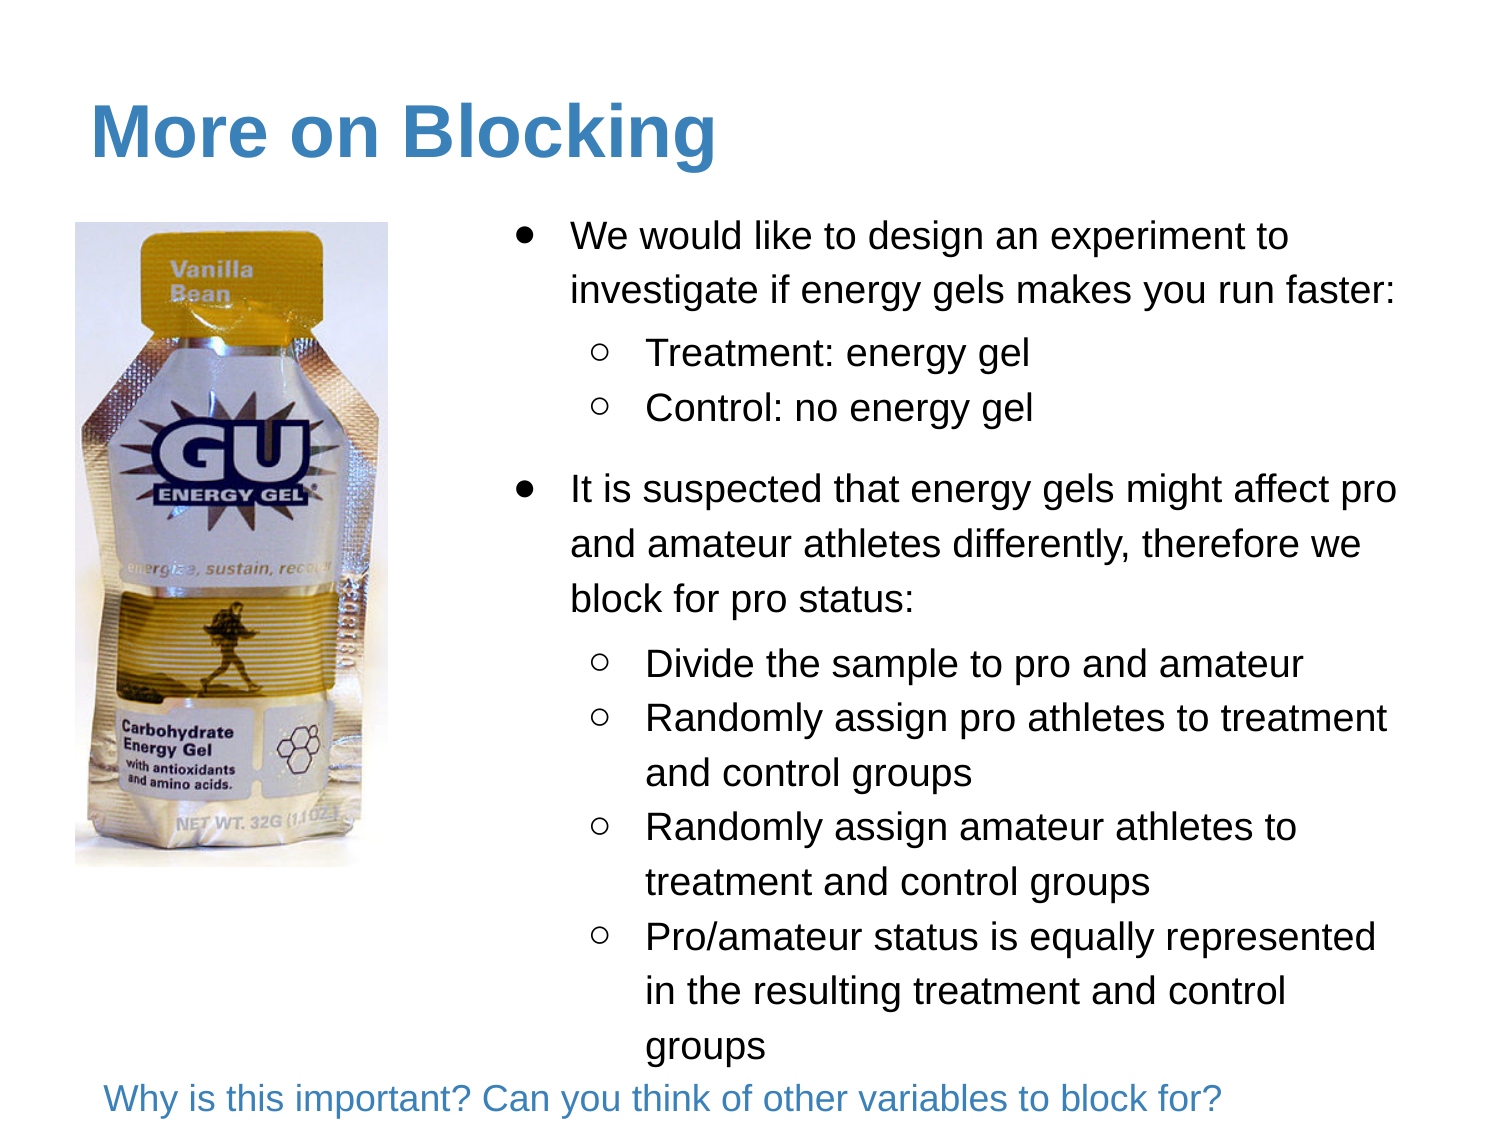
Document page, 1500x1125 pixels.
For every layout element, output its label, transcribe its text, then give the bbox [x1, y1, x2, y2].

list We would like to design an experiment to investigate if energy gels makes you run faster: [480, 187, 1426, 304]
picture [74, 222, 388, 867]
list Treatment: energy gel Control: no energy gel [480, 304, 1426, 467]
text_box Why is this important? Can you think of other variables to block for? [88, 1058, 1425, 1125]
list It is suspected that energy gels might affect pro and amateur athletes differently, therefore we block for pro status: [480, 467, 1426, 615]
list Divide the sample to pro and amateur Randomly assign pro athletes to treatment and control groups Randomly assign amateur athletes to treatment and control groups Pro/amateur status is equally represented in the resulting treatment and control groups [480, 615, 1426, 815]
title More on Blocking [75, 0, 1425, 188]
